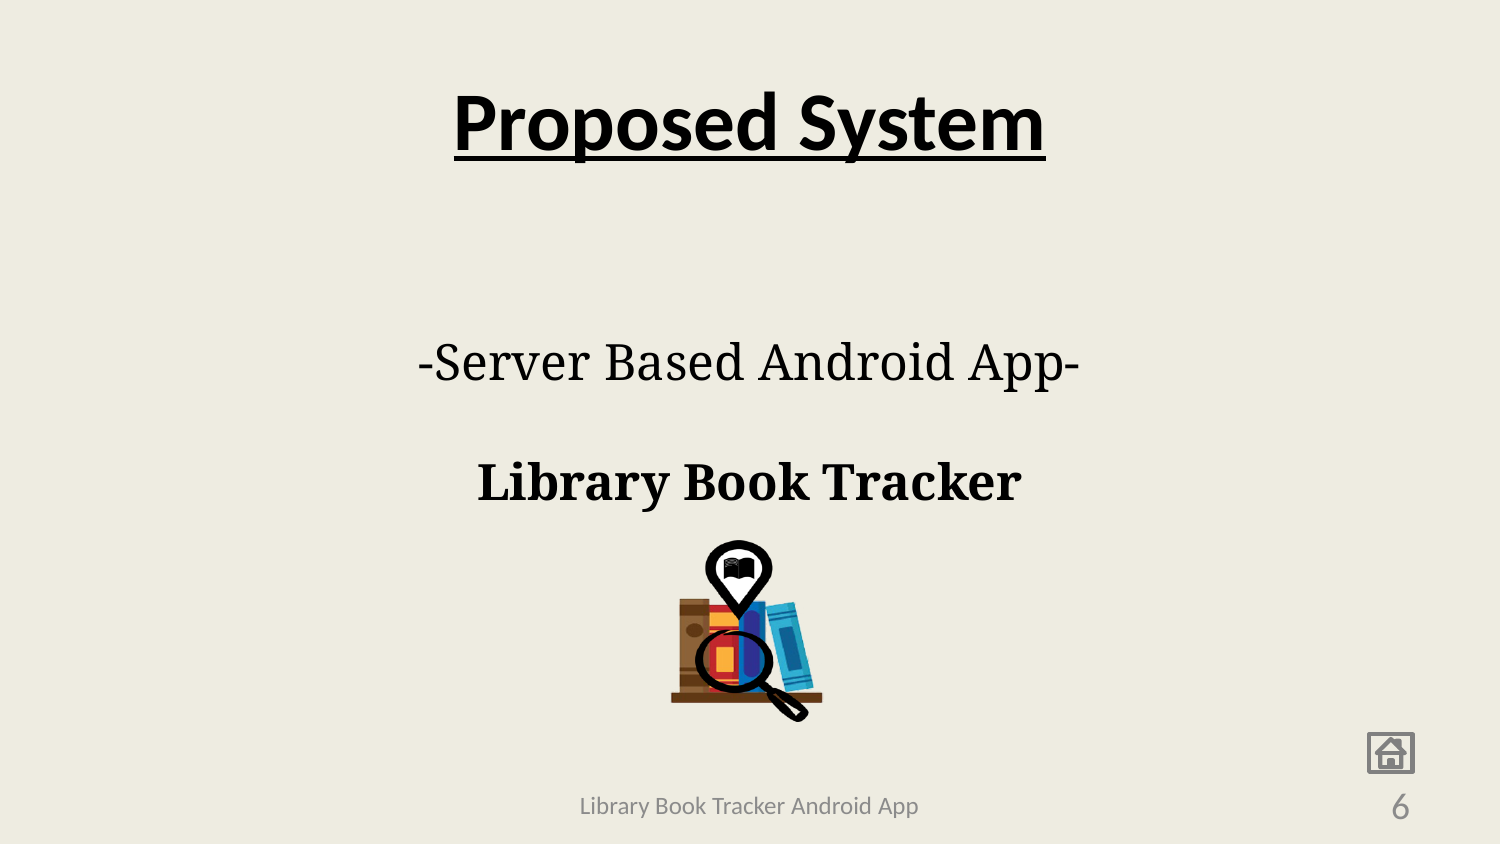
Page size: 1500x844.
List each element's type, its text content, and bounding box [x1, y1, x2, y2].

text_box -Server Based Android App- Library Book Tracker [331, 323, 1169, 519]
title Proposed System [75, 46, 1425, 188]
slide_number 6 [1074, 782, 1425, 827]
picture [662, 540, 830, 722]
footer Library Book Tracker Android App [512, 782, 988, 827]
text_box [1367, 732, 1415, 774]
